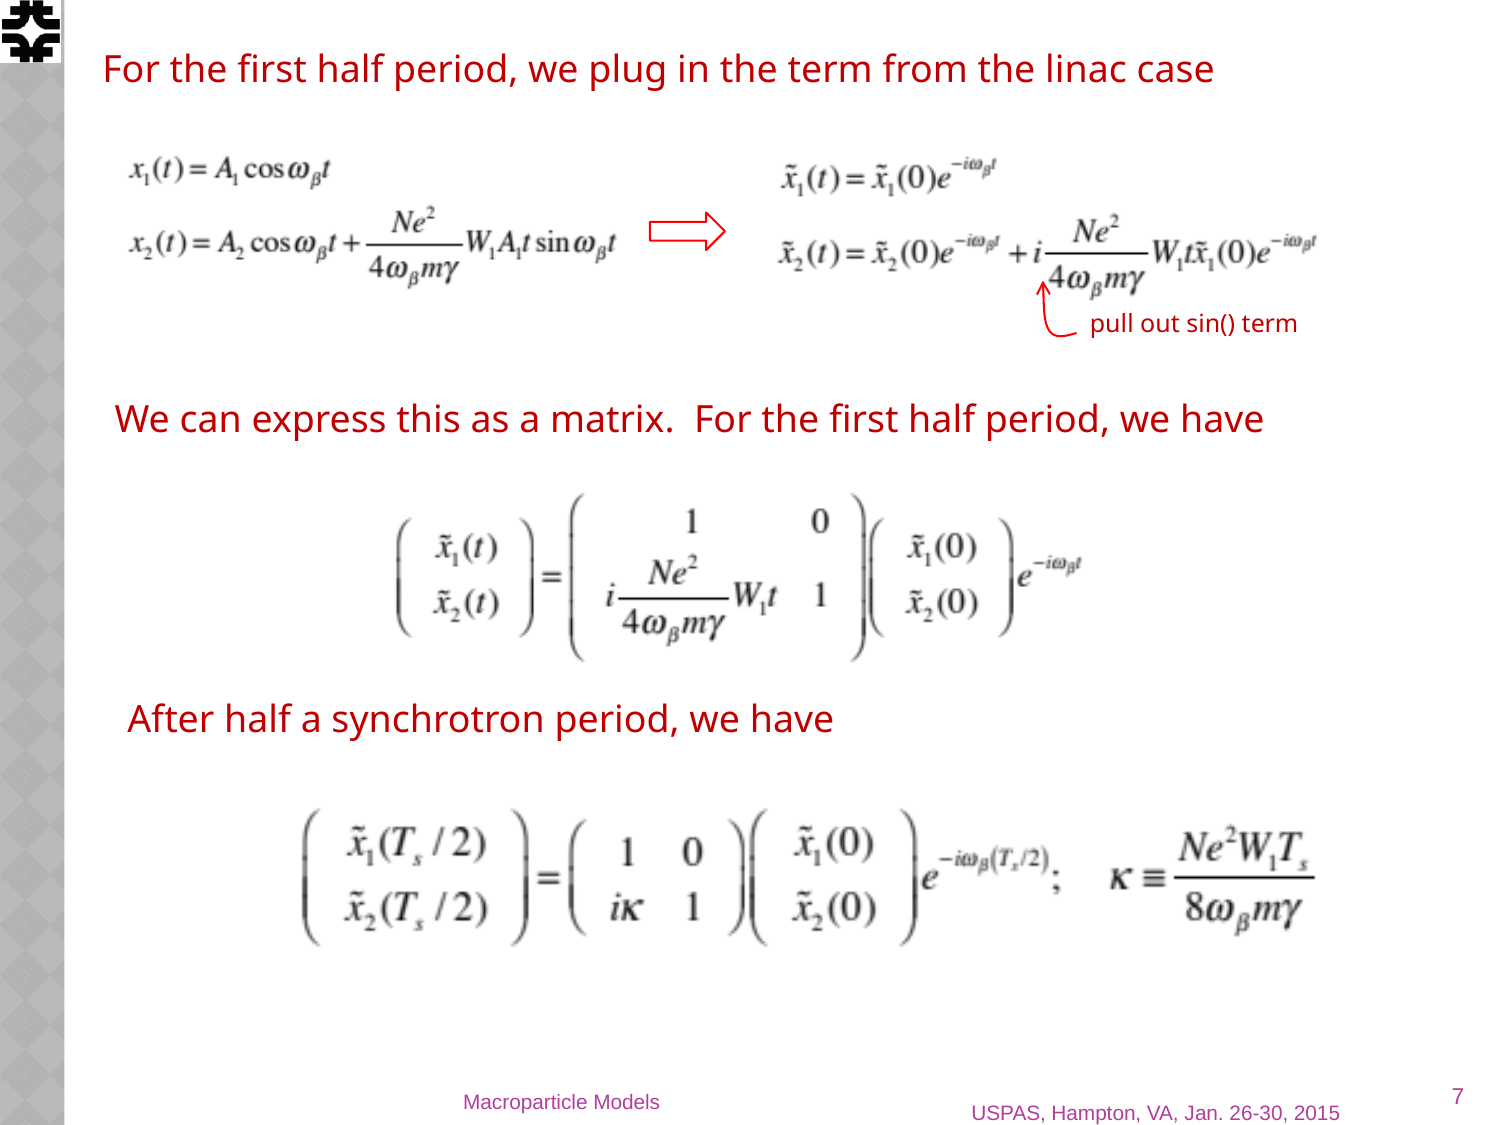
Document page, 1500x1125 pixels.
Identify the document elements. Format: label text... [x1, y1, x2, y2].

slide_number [862, 1077, 1355, 1125]
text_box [1074, 326, 1080, 345]
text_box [297, 799, 1319, 951]
text_box [1041, 312, 1078, 340]
slide_number 7 [1367, 1071, 1465, 1110]
text_box We can express this as a matrix. For the first half period, we have [99, 387, 1450, 448]
text_box After half a synchrotron period, we have [112, 687, 1463, 748]
text_box [646, 209, 729, 254]
footer Macroparticle Models [75, 1075, 675, 1114]
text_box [124, 149, 622, 292]
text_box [774, 149, 1321, 303]
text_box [393, 487, 1086, 663]
picture [0, 0, 61, 63]
text_box pull out sin() term [1074, 299, 1413, 345]
text_box For the first half period, we plug in the term from the linac case [87, 37, 1438, 98]
